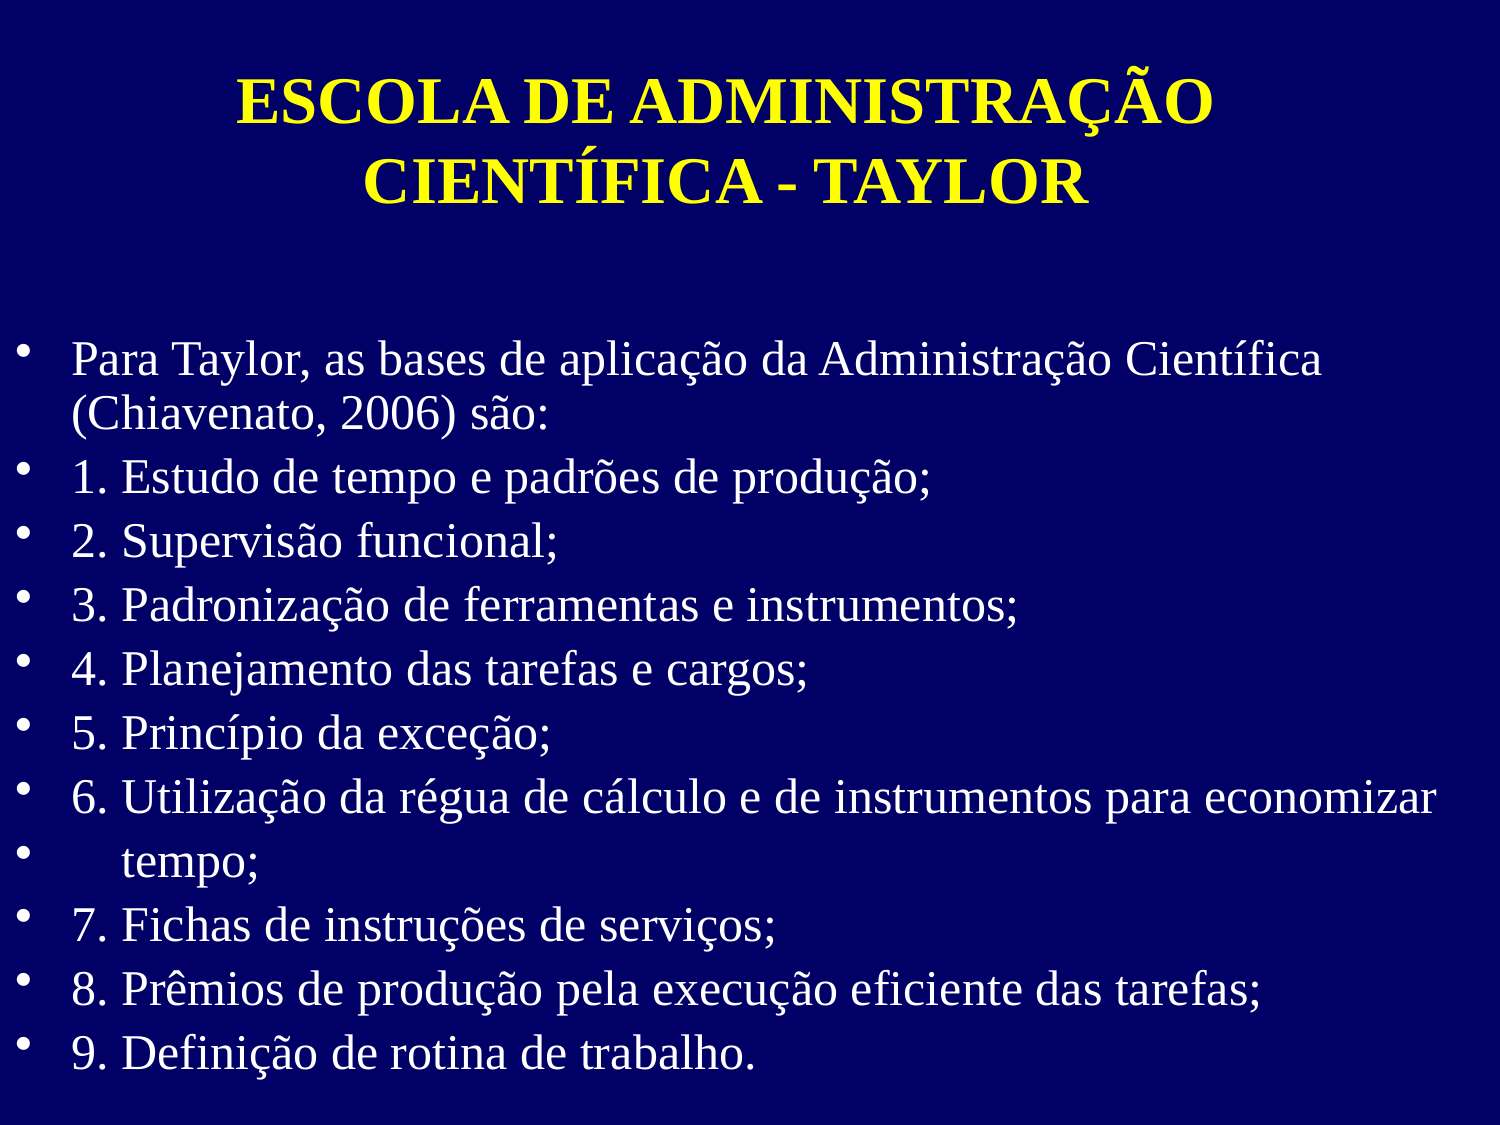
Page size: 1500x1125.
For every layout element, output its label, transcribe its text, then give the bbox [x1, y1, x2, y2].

list Para Taylor, as bases de aplicação da Administração Científica (Chiavenato, 2006) são: 1. Estudo de tempo e padrões de produção; 2. Supervisão funcional; 3. Padronização de ferramentas e instrumentos; 4. Planejamento das tarefas e cargos; 5. Princípio da exceção; 6. Utilização da régua de cálculo e de instrumentos para economizar tempo; 7. Fichas de instruções de serviços; 8. Prêmios de produção pela execução eficiente das tarefas; 9. Definição de rotina de trabalho. [0, 324, 1500, 1125]
title ESCOLA DE ADMINISTRAÇÃO CIENTÍFICA - TAYLOR [88, 42, 1364, 231]
